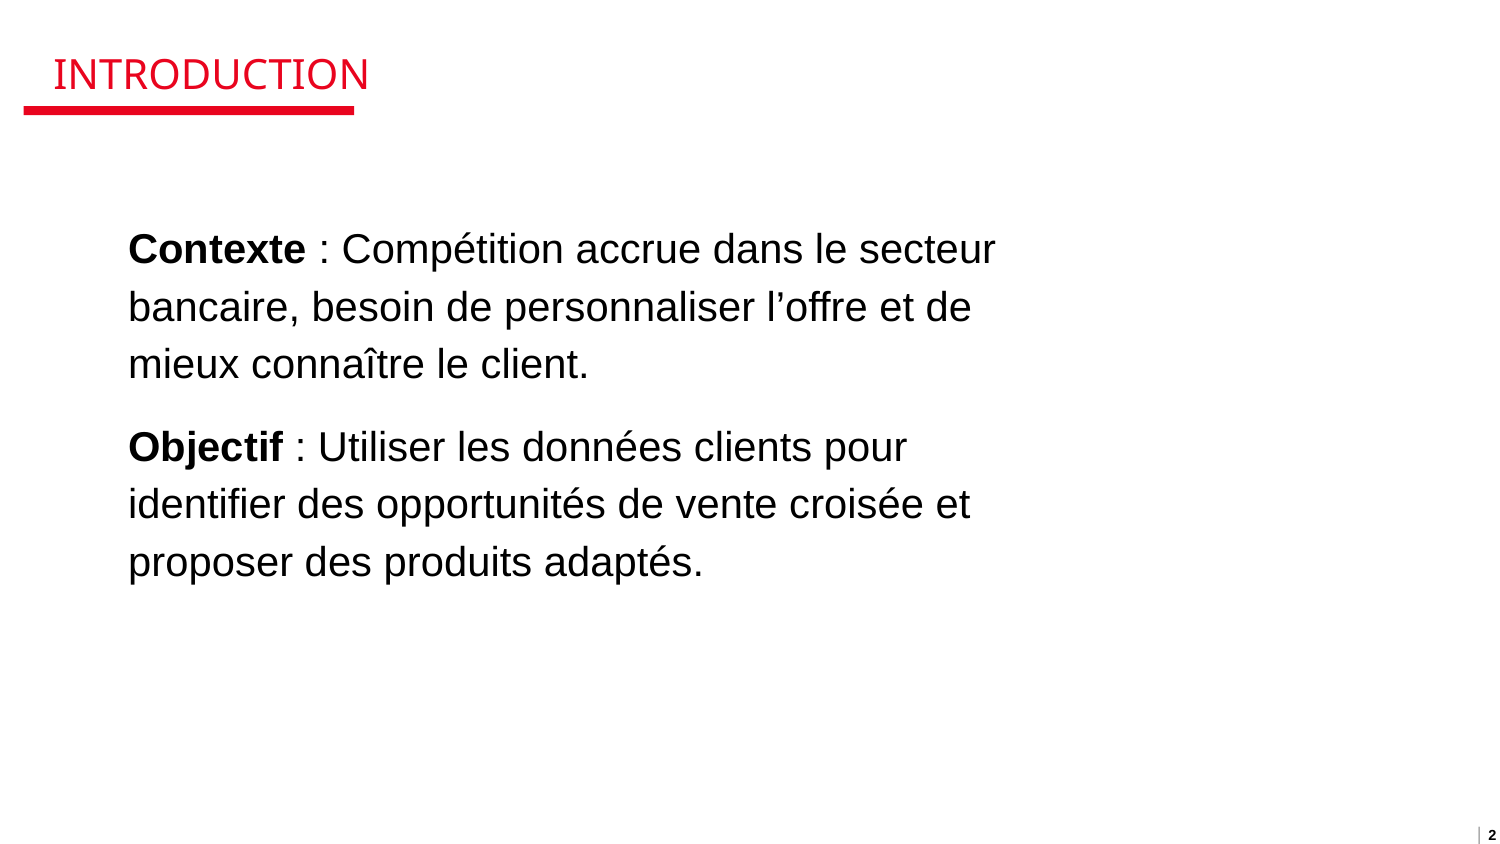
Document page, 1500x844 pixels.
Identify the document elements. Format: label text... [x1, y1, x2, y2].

list Contexte : Compétition accrue dans le secteur bancaire, besoin de personnaliser l’offre et de mieux connaître le client. Objectif : Utiliser les données clients pour identifier des opportunités de vente croisée et proposer des produits adaptés. [128, 214, 1059, 690]
title INTRODUCTION [53, 0, 1448, 97]
